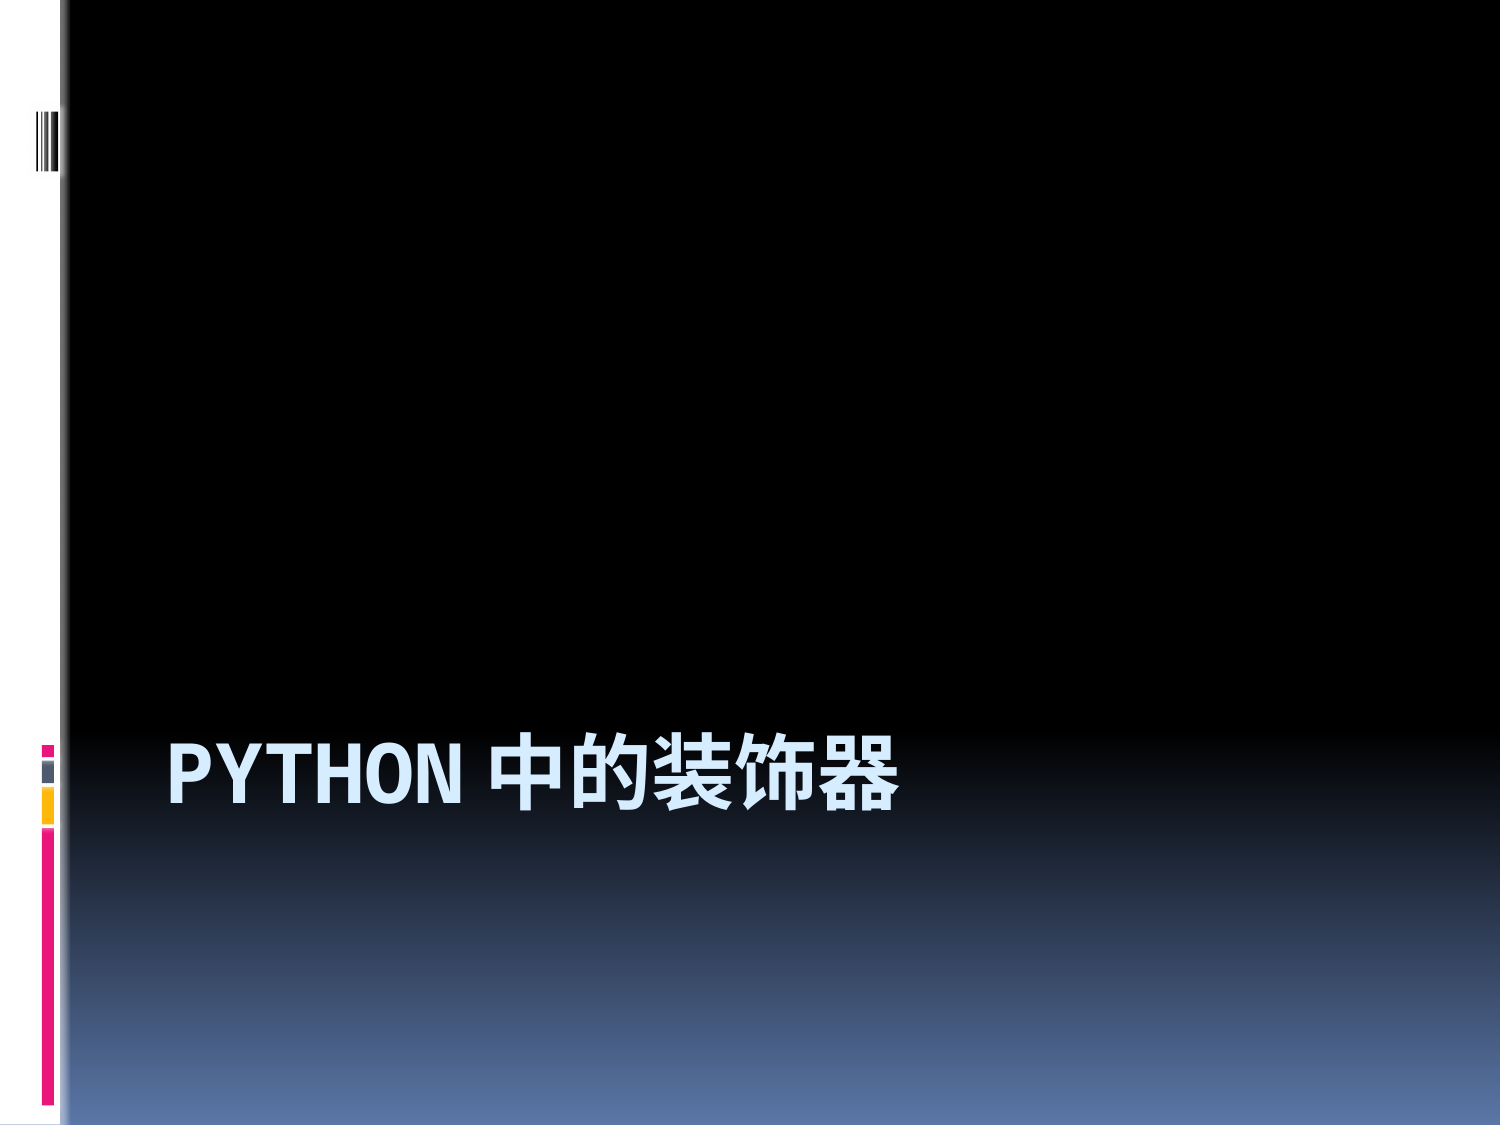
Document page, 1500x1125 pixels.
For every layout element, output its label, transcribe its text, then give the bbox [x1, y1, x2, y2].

title Python中的装饰器 [150, 712, 1425, 1037]
